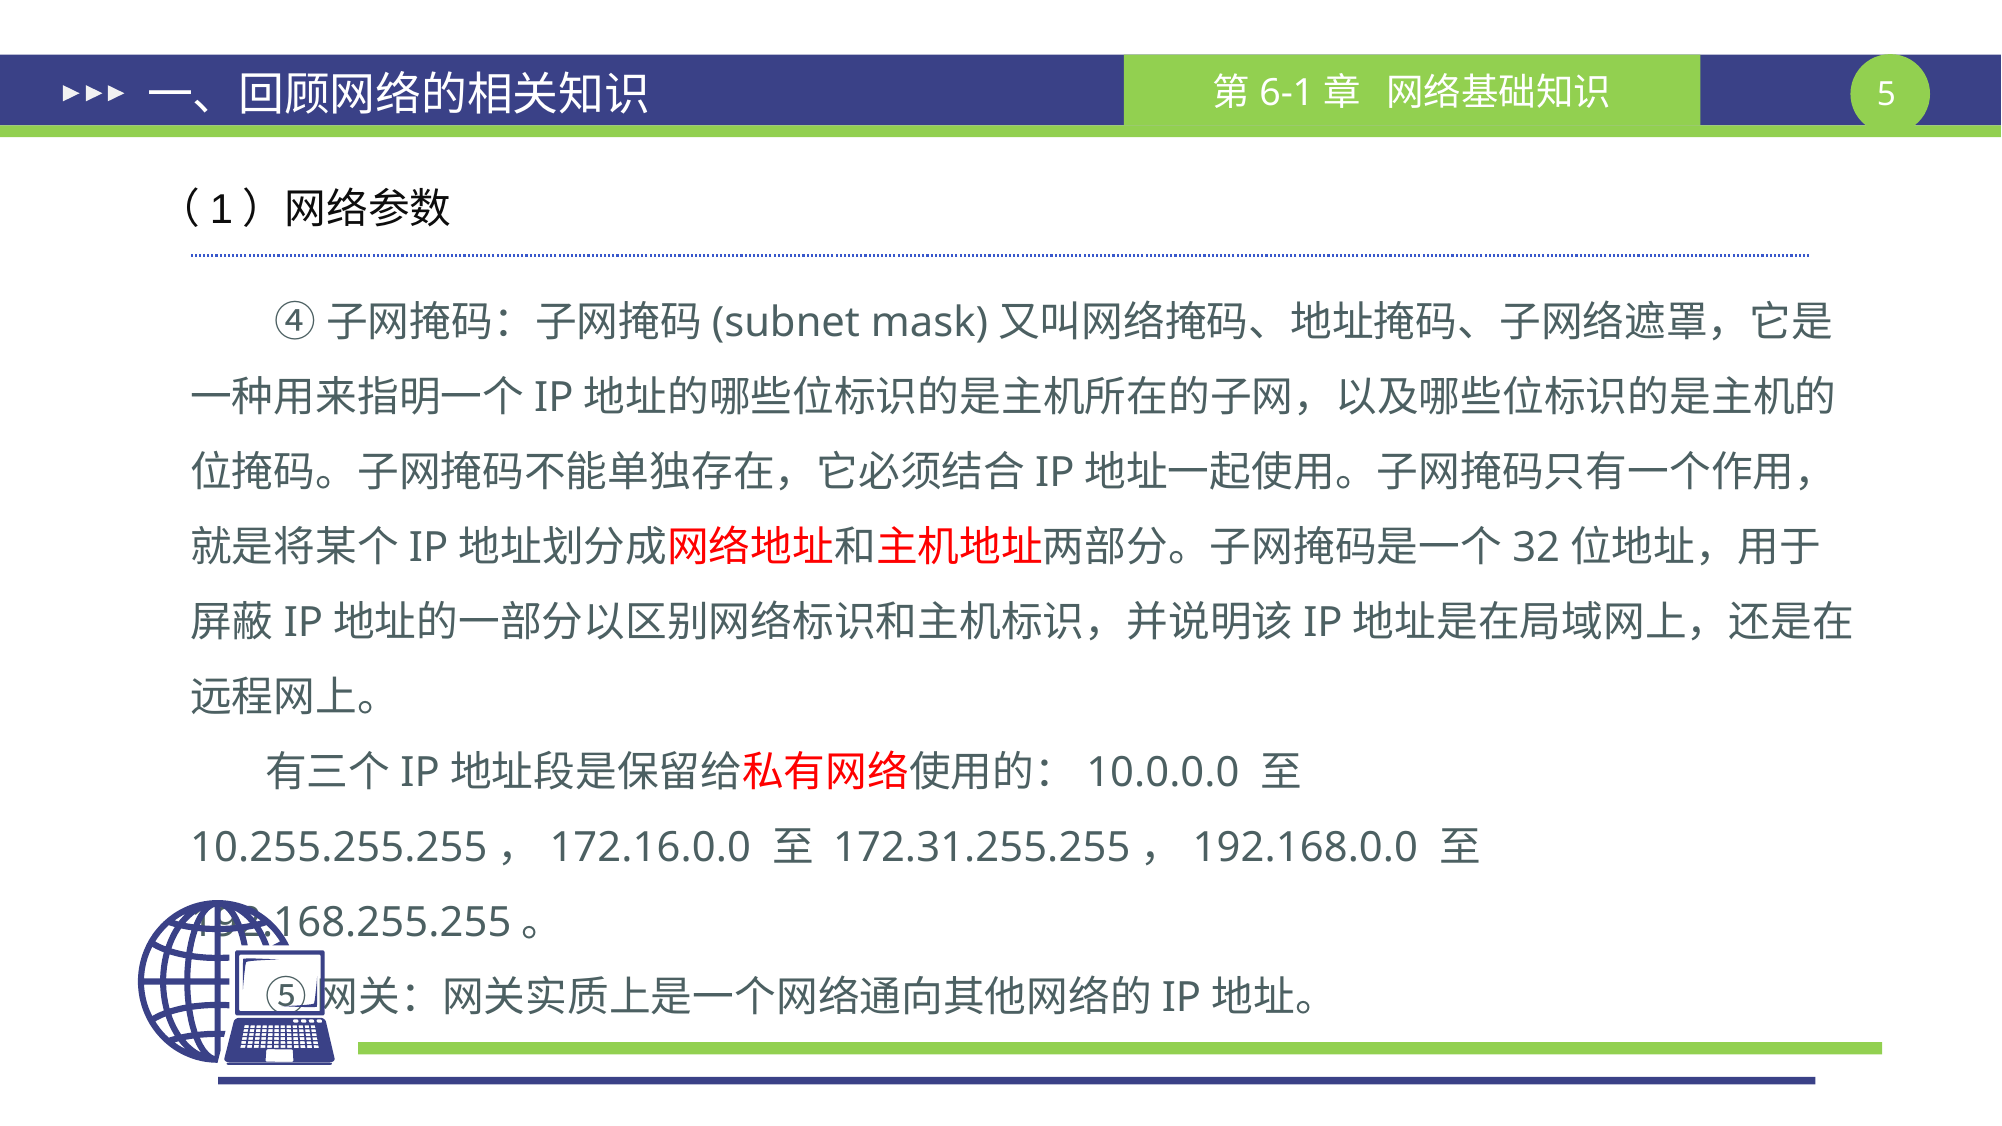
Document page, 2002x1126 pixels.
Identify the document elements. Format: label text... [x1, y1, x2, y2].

title 一、回顾网络的相关知识 [127, 59, 1207, 126]
text_box ④子网掩码：子网掩码(subnet mask)又叫网络掩码、地址掩码、子网络遮罩，它是一种用来指明一个IP地址的哪些位标识的是主机所在的子网，以及哪些位标识的是主机的位掩码。子网掩码不能单独存在，它必须结合IP地址一起使用。子网掩码只有一个作用，就是将某个IP地址划分成网络地址和主机地址两部分。子网掩码是一个32位地址，用于屏蔽IP地址的一部分以区别网络标识和主机标识，并说明该IP地址是在局域网上，还是在远程网上。 有三个IP地址段是保留给私有网络使用的：10.0.0.0 至 10.255.255.255，172.16.0.0 至 172.31.255.255，192.168.0.0 至 192.168.255.255。 ⑤网关：网关实质上是一个网络通向其他网络的IP地址。 [175, 262, 1876, 899]
list （1）网络参数 [138, 161, 1901, 238]
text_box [137, 899, 1883, 1085]
